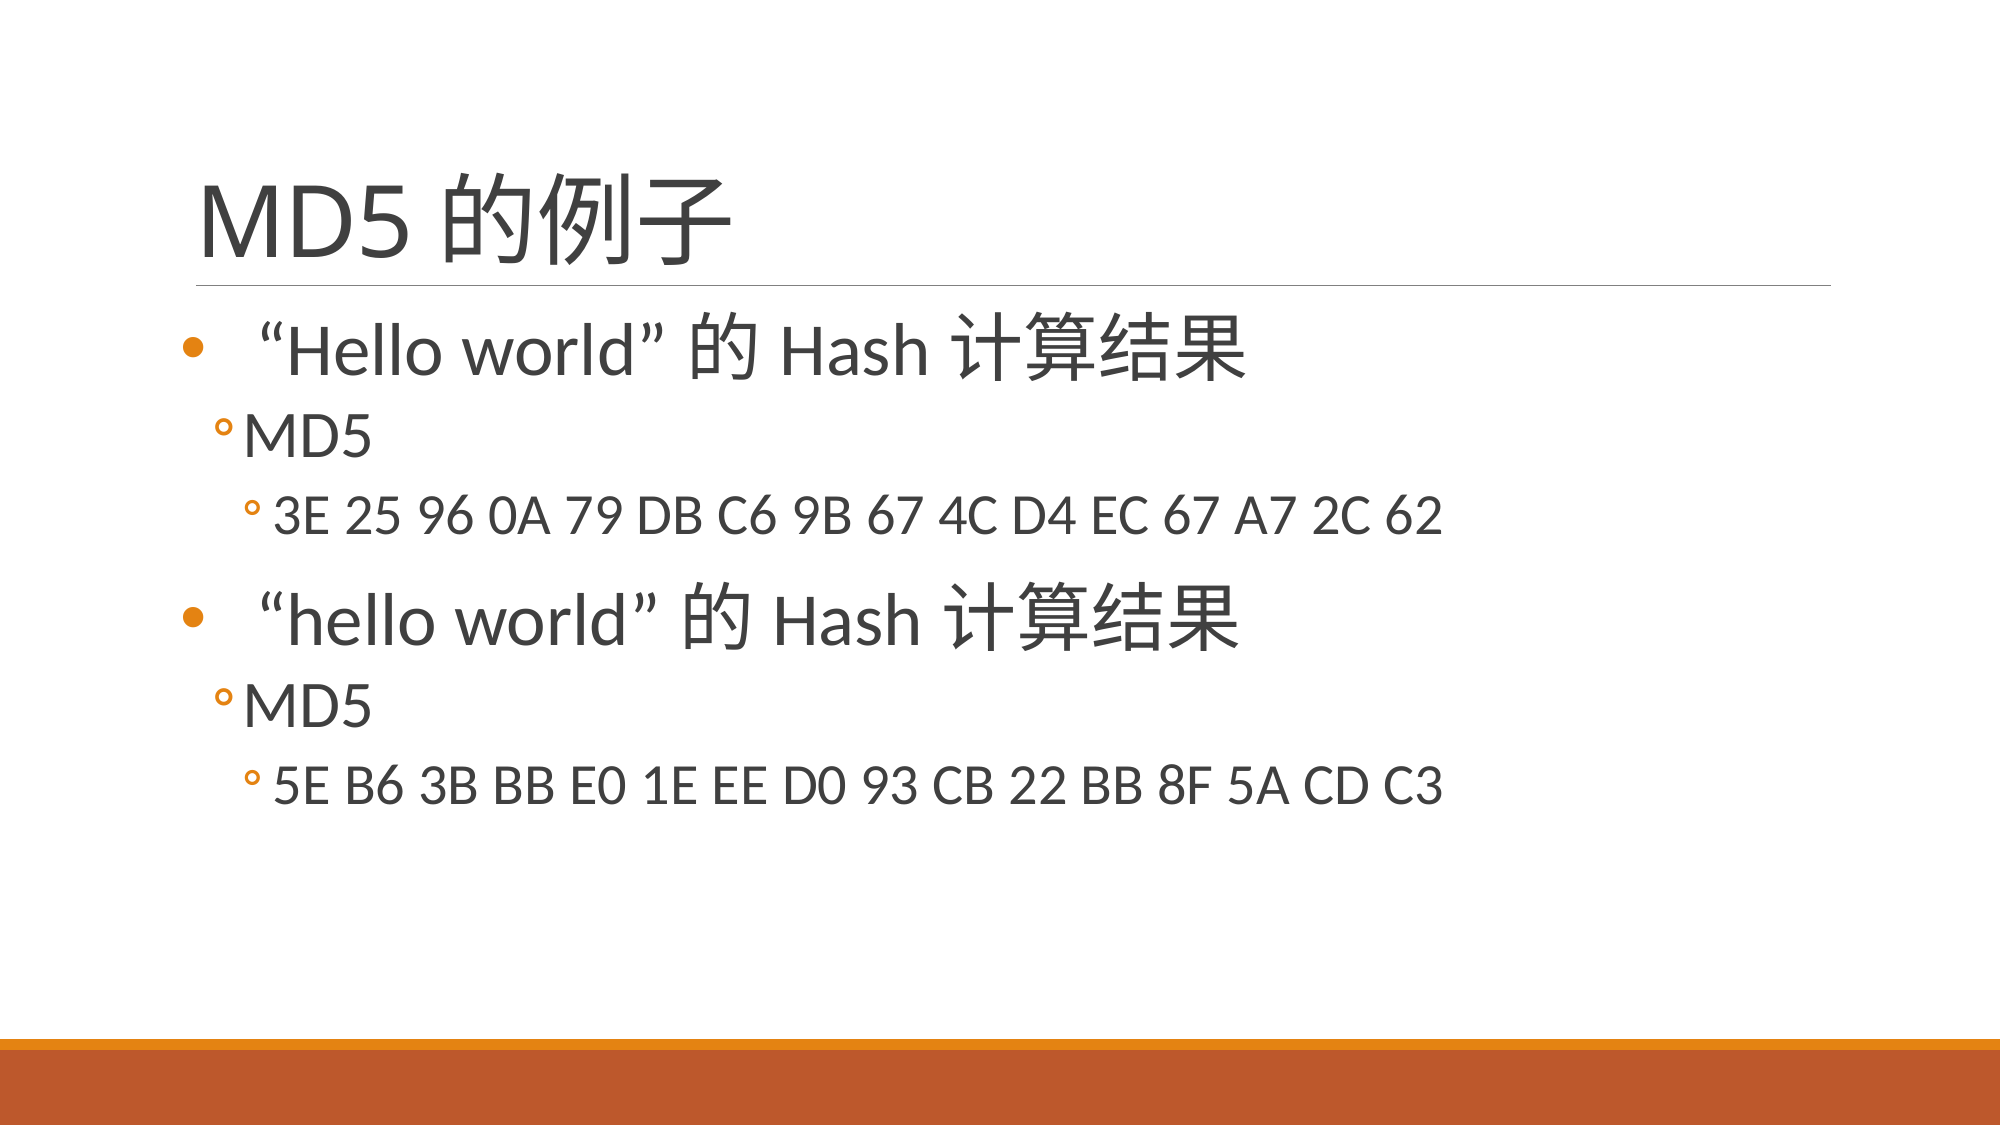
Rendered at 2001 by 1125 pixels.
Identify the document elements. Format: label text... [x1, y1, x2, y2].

list “Hello world”的Hash计算结果 MD5 3E 25 96 0A 79 DB C6 9B 67 4C D4 EC 67 A7 2C 62 “hello world”的Hash计算结果 MD5 5E B6 3B BB E0 1E EE D0 93 CB 22 BB 8F 5A CD C3 [180, 302, 1830, 1089]
title MD5的例子 [180, 47, 1830, 285]
